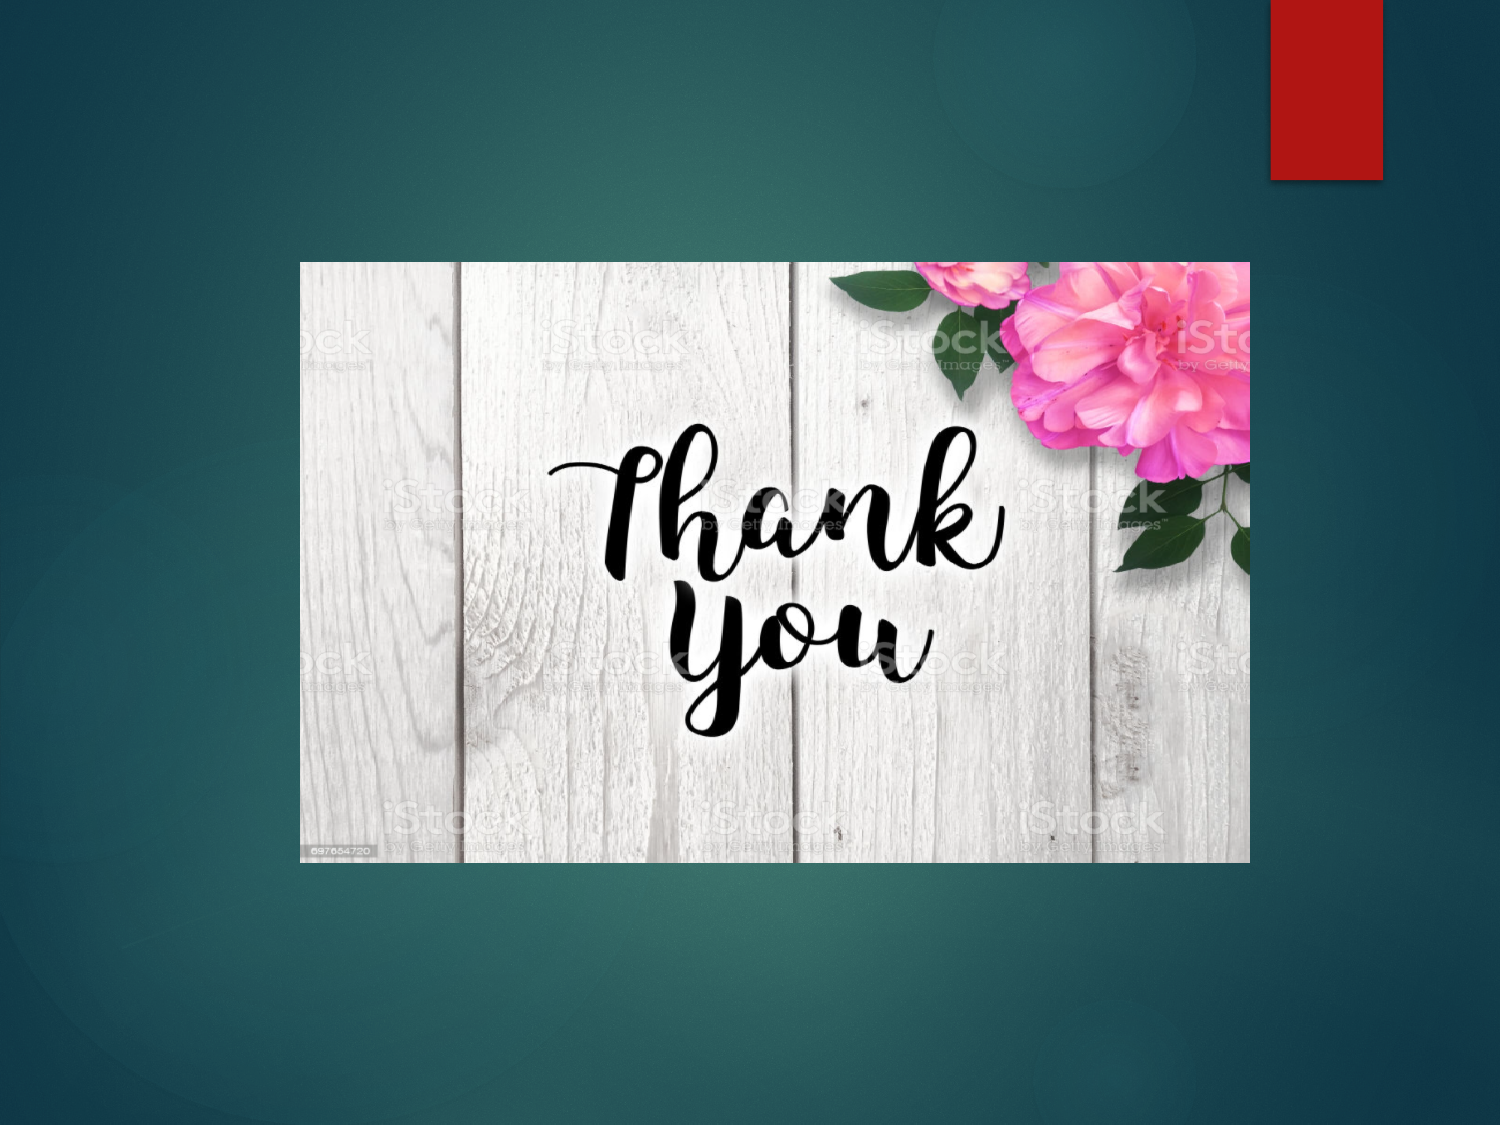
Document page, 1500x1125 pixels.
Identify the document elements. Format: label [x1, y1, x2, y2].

picture [299, 262, 1251, 863]
